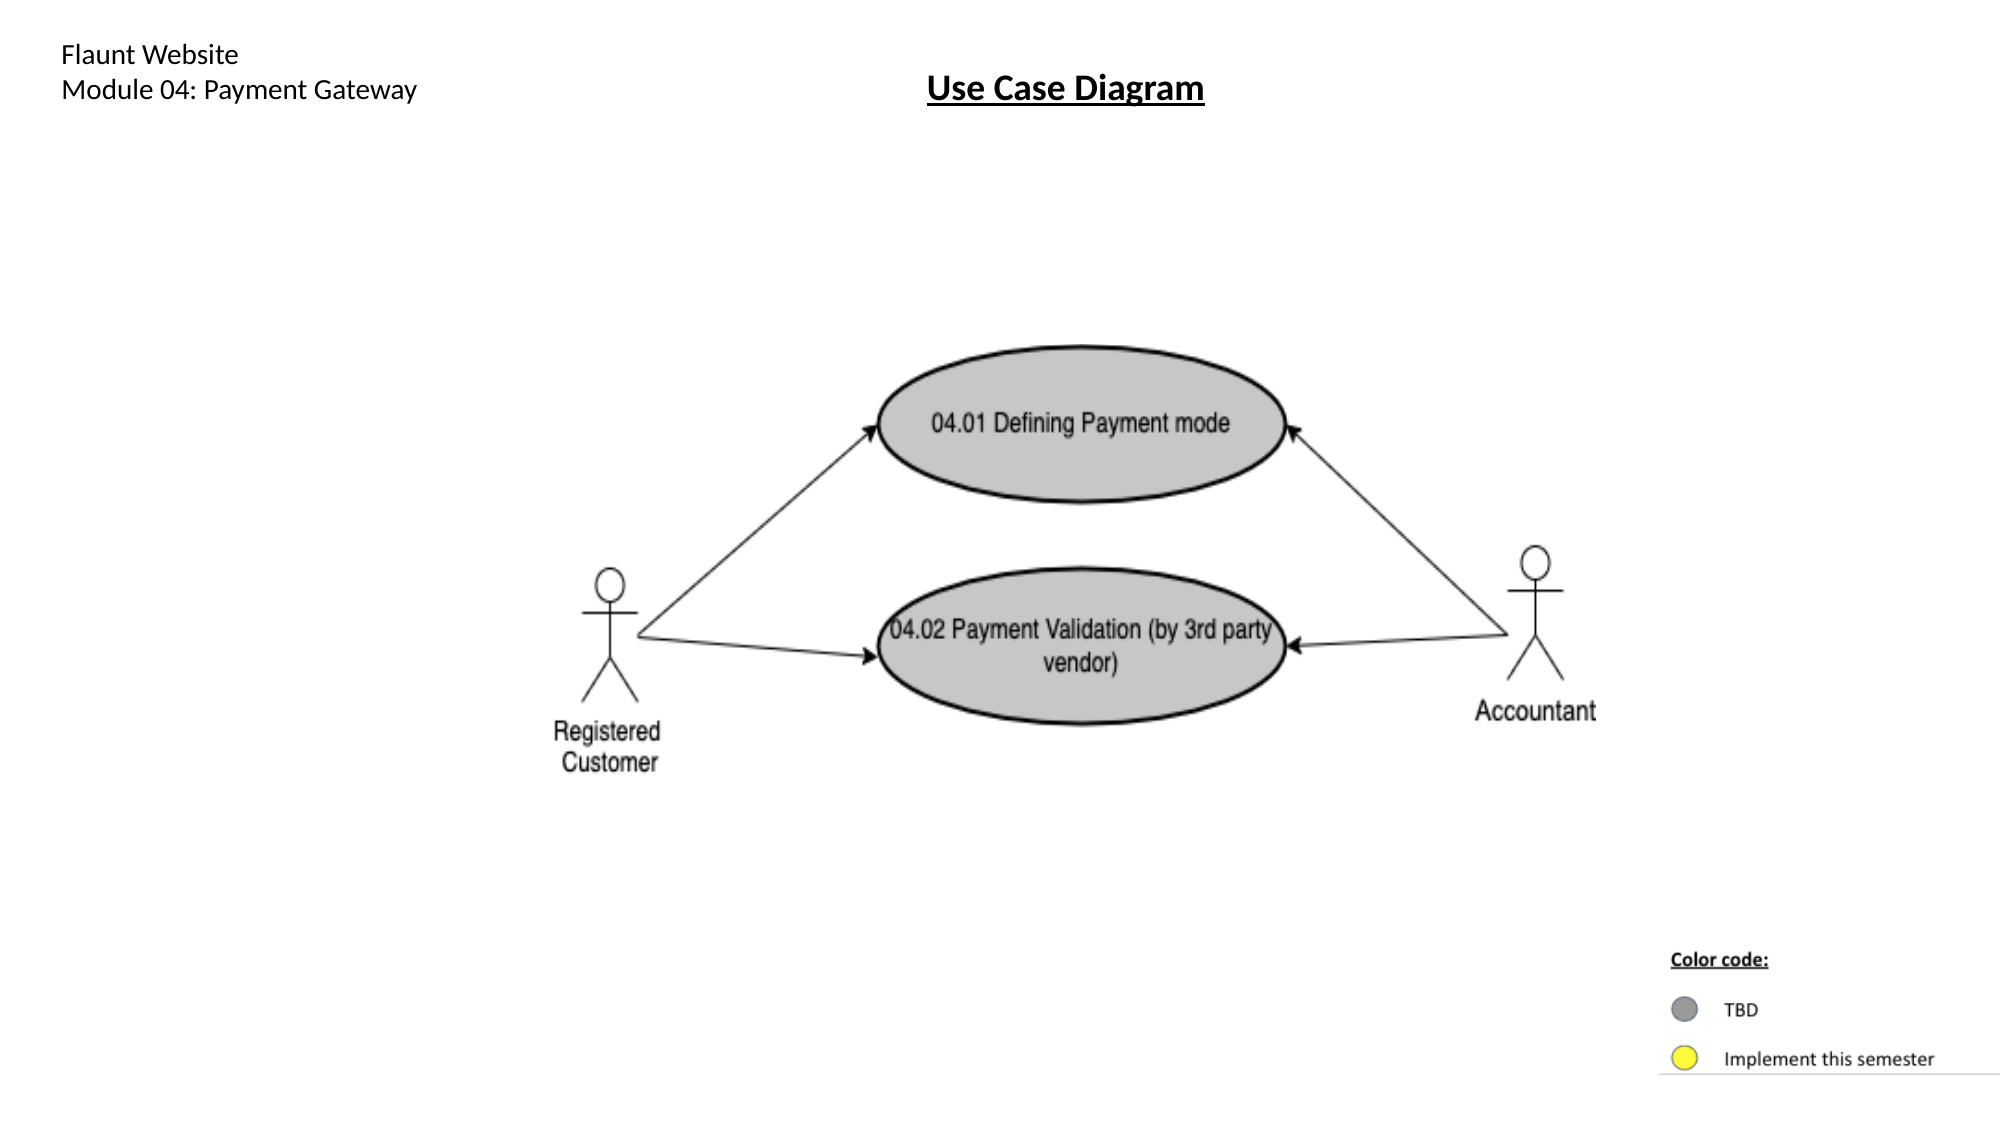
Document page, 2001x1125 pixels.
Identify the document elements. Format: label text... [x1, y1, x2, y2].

text_box Use Case Diagram [911, 48, 1630, 124]
text_box Flaunt Website Module 04: Payment Gateway [46, 27, 497, 136]
picture [553, 344, 1596, 781]
picture [1659, 936, 2000, 1075]
